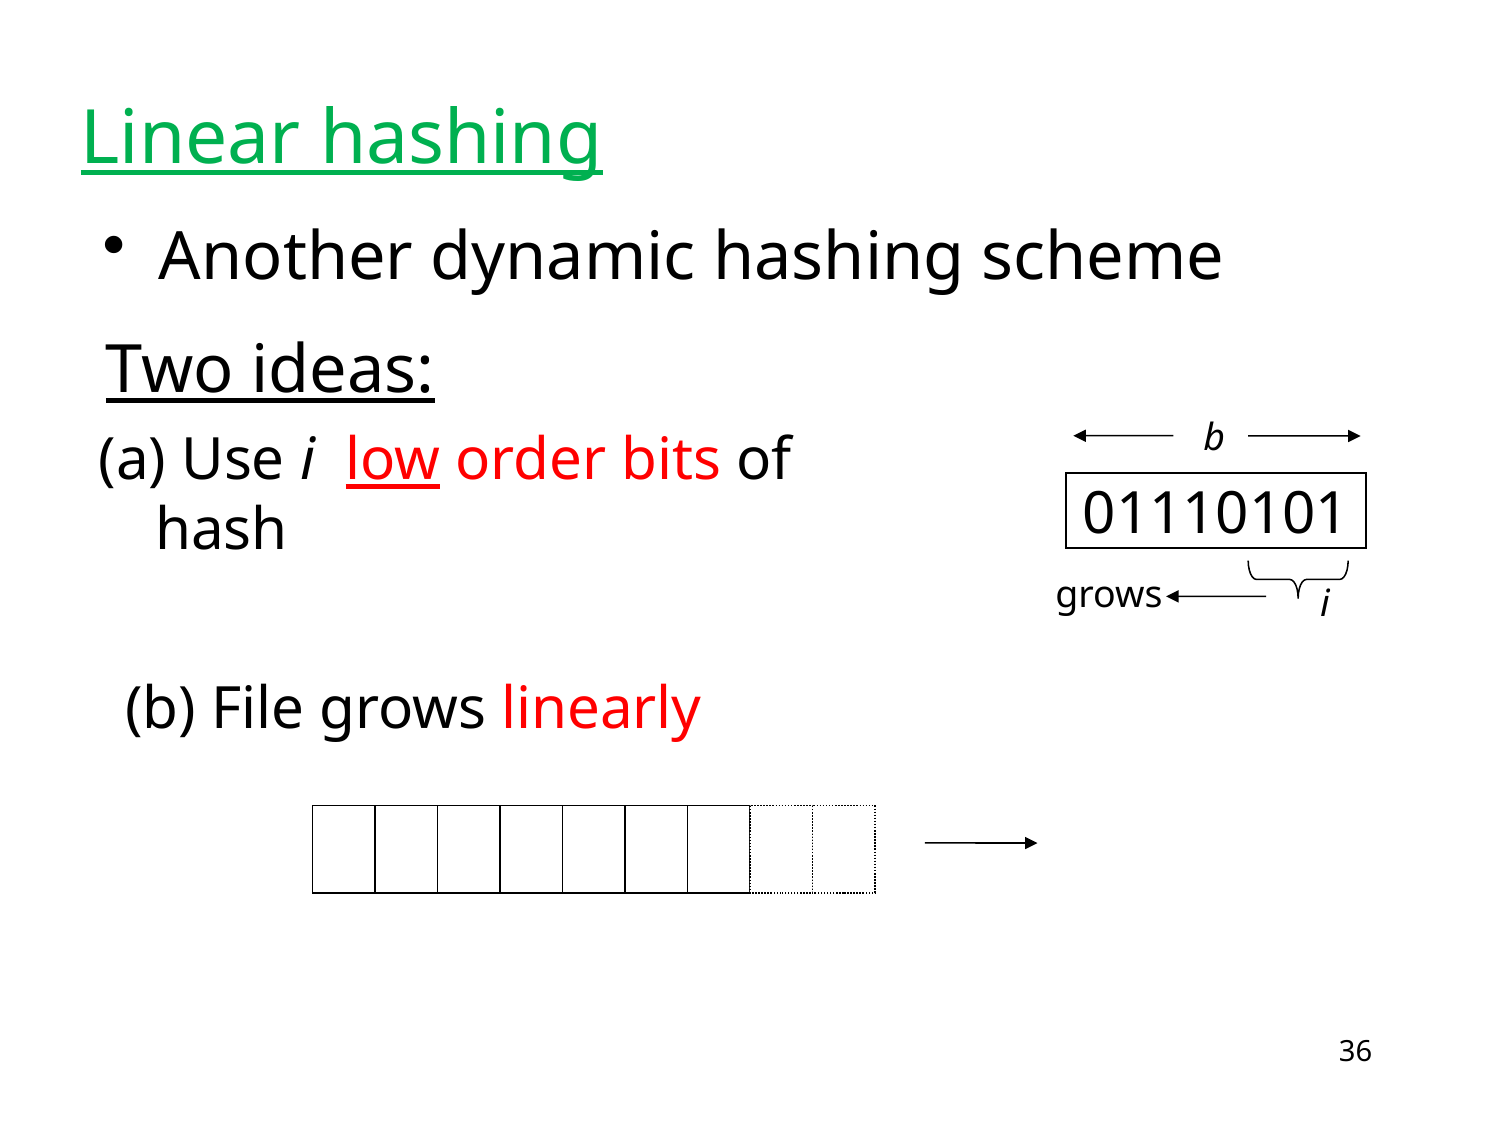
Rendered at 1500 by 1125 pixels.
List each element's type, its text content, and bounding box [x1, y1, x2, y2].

title Linear hashing [65, 67, 1341, 200]
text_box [110, 662, 1038, 894]
slide_number 36 [1074, 1024, 1388, 1101]
list Another dynamic hashing scheme [87, 205, 1363, 310]
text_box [83, 312, 1367, 632]
